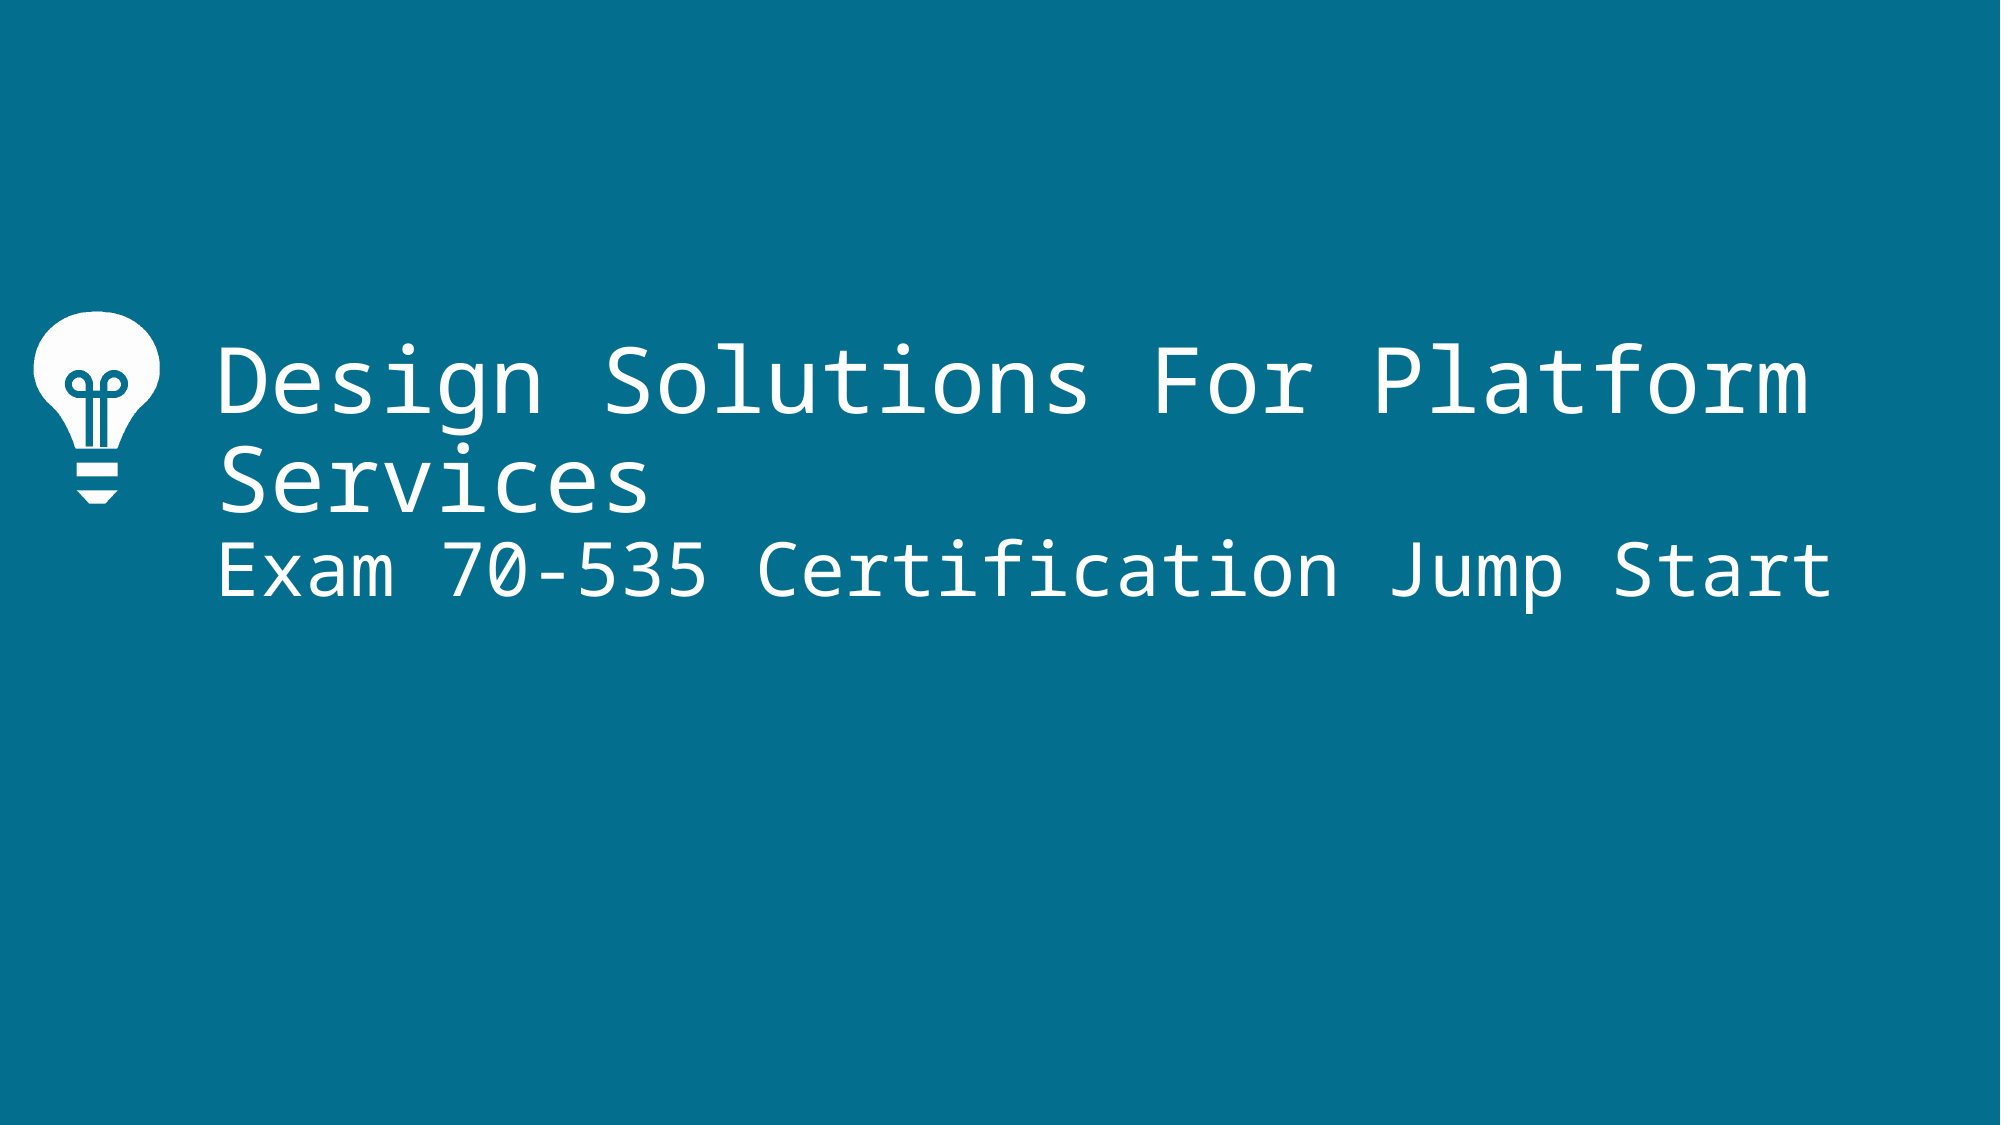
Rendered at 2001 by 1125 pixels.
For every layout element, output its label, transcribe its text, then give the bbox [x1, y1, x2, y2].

picture [1527, 556, 1560, 613]
picture [276, 488, 317, 512]
title Design Solutions For Platform Services Exam 70-535 Certification Jump Start [200, 326, 1875, 488]
picture [79, 491, 115, 503]
picture [490, 542, 525, 596]
picture [77, 463, 117, 476]
picture [223, 543, 253, 595]
picture [1121, 556, 1153, 596]
picture [1750, 556, 1787, 595]
picture [1044, 540, 1052, 548]
picture [1302, 556, 1334, 595]
picture [1393, 543, 1419, 596]
picture [1479, 556, 1516, 595]
picture [942, 556, 975, 595]
picture [73, 378, 85, 390]
picture [954, 540, 962, 548]
picture [1617, 542, 1649, 596]
picture [266, 556, 299, 595]
picture [34, 312, 159, 448]
picture [985, 539, 1022, 595]
picture [1795, 546, 1828, 596]
picture [582, 543, 613, 596]
picture [895, 546, 928, 596]
picture [1224, 540, 1232, 548]
picture [1660, 546, 1693, 596]
picture [551, 488, 592, 512]
picture [311, 556, 343, 596]
picture [610, 488, 645, 512]
picture [1077, 556, 1107, 596]
picture [805, 556, 840, 596]
picture [108, 378, 120, 390]
picture [850, 556, 887, 595]
picture [394, 488, 420, 511]
picture [445, 543, 480, 595]
picture [761, 542, 795, 596]
picture [498, 488, 535, 512]
picture [1706, 556, 1738, 596]
picture [672, 543, 703, 596]
picture [1212, 556, 1245, 595]
picture [331, 488, 368, 511]
picture [626, 542, 659, 596]
picture [1255, 556, 1290, 596]
picture [1165, 546, 1198, 596]
picture [443, 488, 484, 511]
picture [354, 556, 391, 595]
picture [223, 488, 263, 512]
picture [1436, 556, 1468, 596]
picture [542, 573, 563, 578]
picture [1032, 556, 1065, 595]
